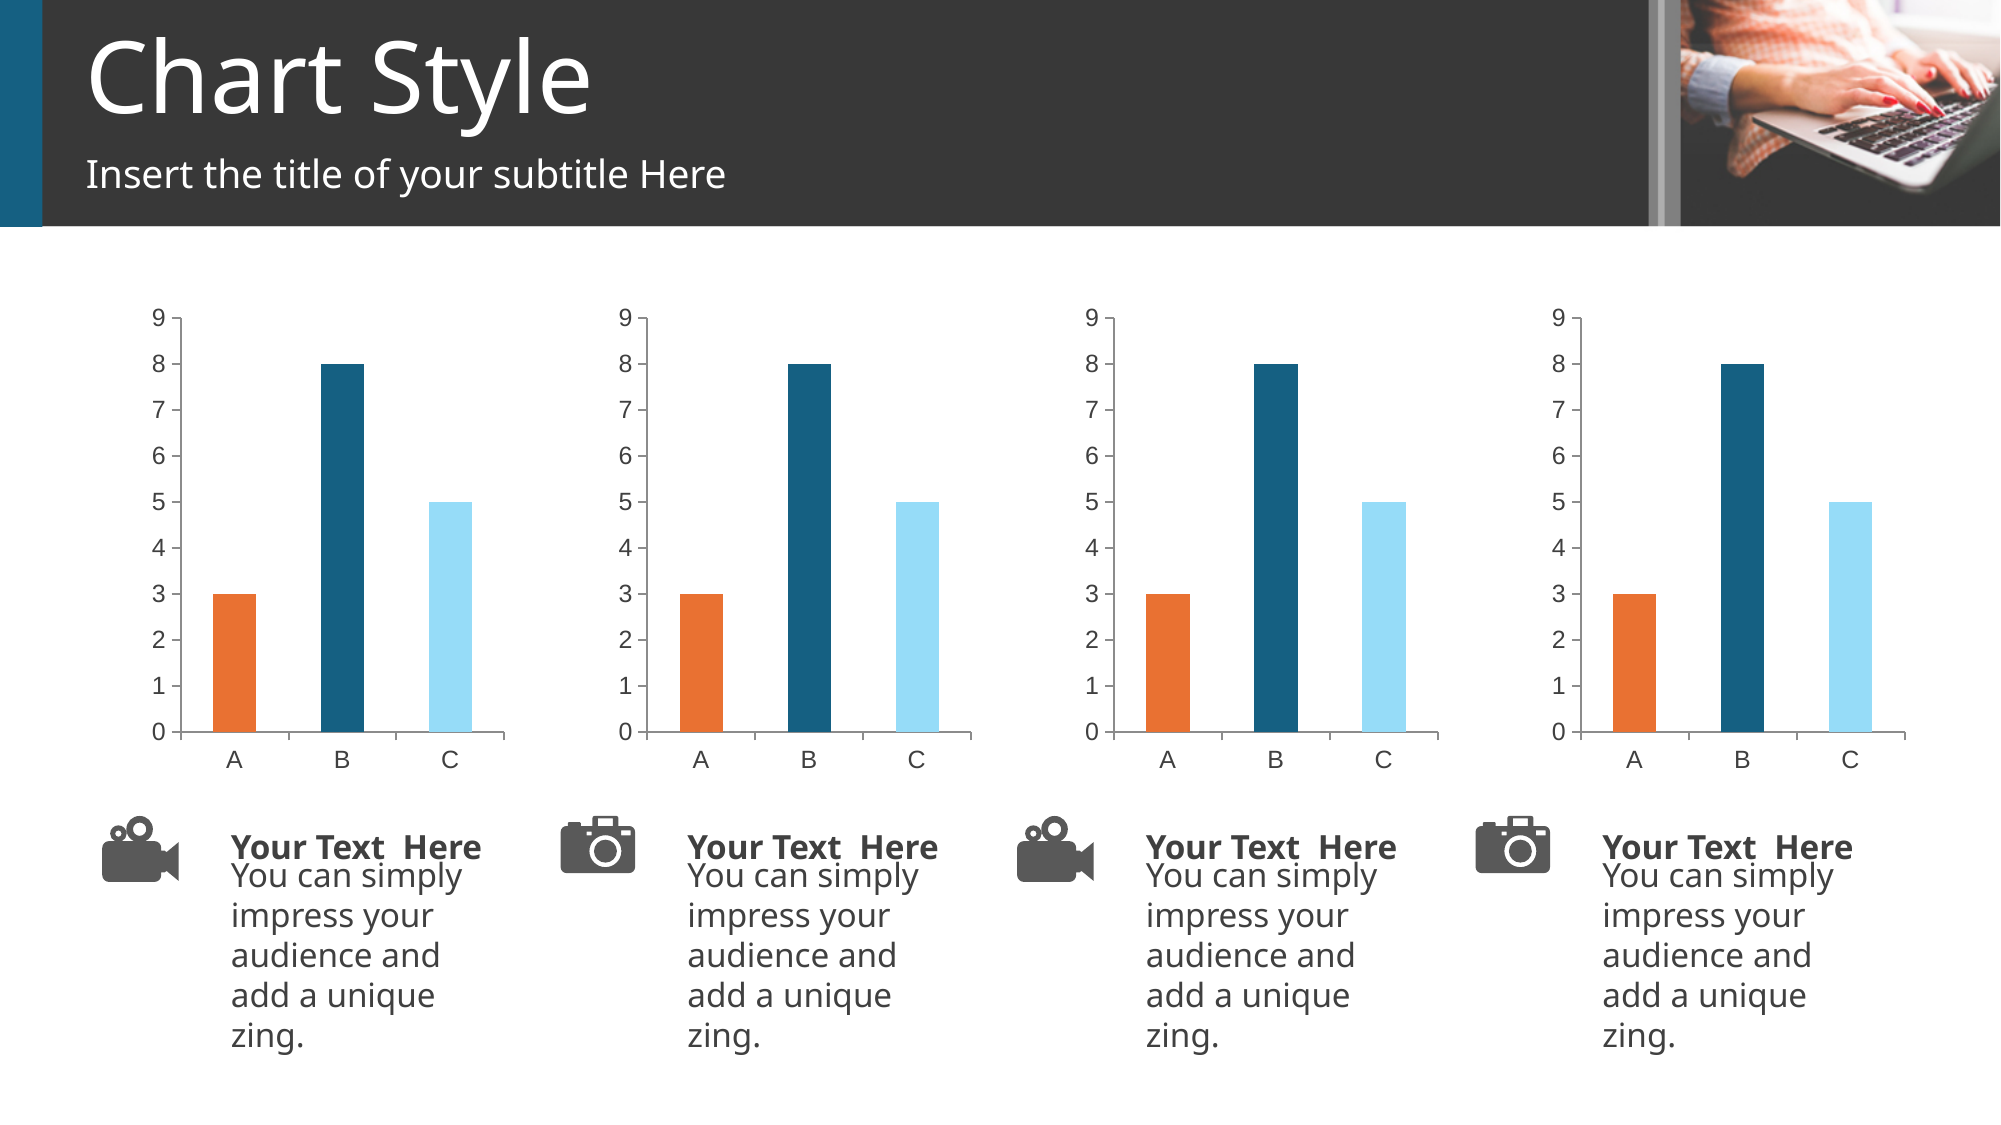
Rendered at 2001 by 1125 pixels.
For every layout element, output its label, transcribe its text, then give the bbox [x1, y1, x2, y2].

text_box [215, 817, 524, 1043]
text_box [100, 814, 181, 885]
chart [1077, 294, 1446, 784]
chart [143, 294, 513, 784]
chart [610, 294, 979, 784]
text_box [672, 817, 981, 1043]
text_box [1015, 814, 1096, 885]
text_box [1474, 814, 1552, 875]
chart [1543, 294, 1913, 784]
list Chart Style [70, 18, 1646, 144]
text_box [1130, 817, 1439, 1043]
list Insert the title of your subtitle Here [70, 144, 1646, 208]
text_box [1586, 817, 1896, 1043]
text_box [559, 814, 637, 875]
picture [0, 0, 2001, 1125]
